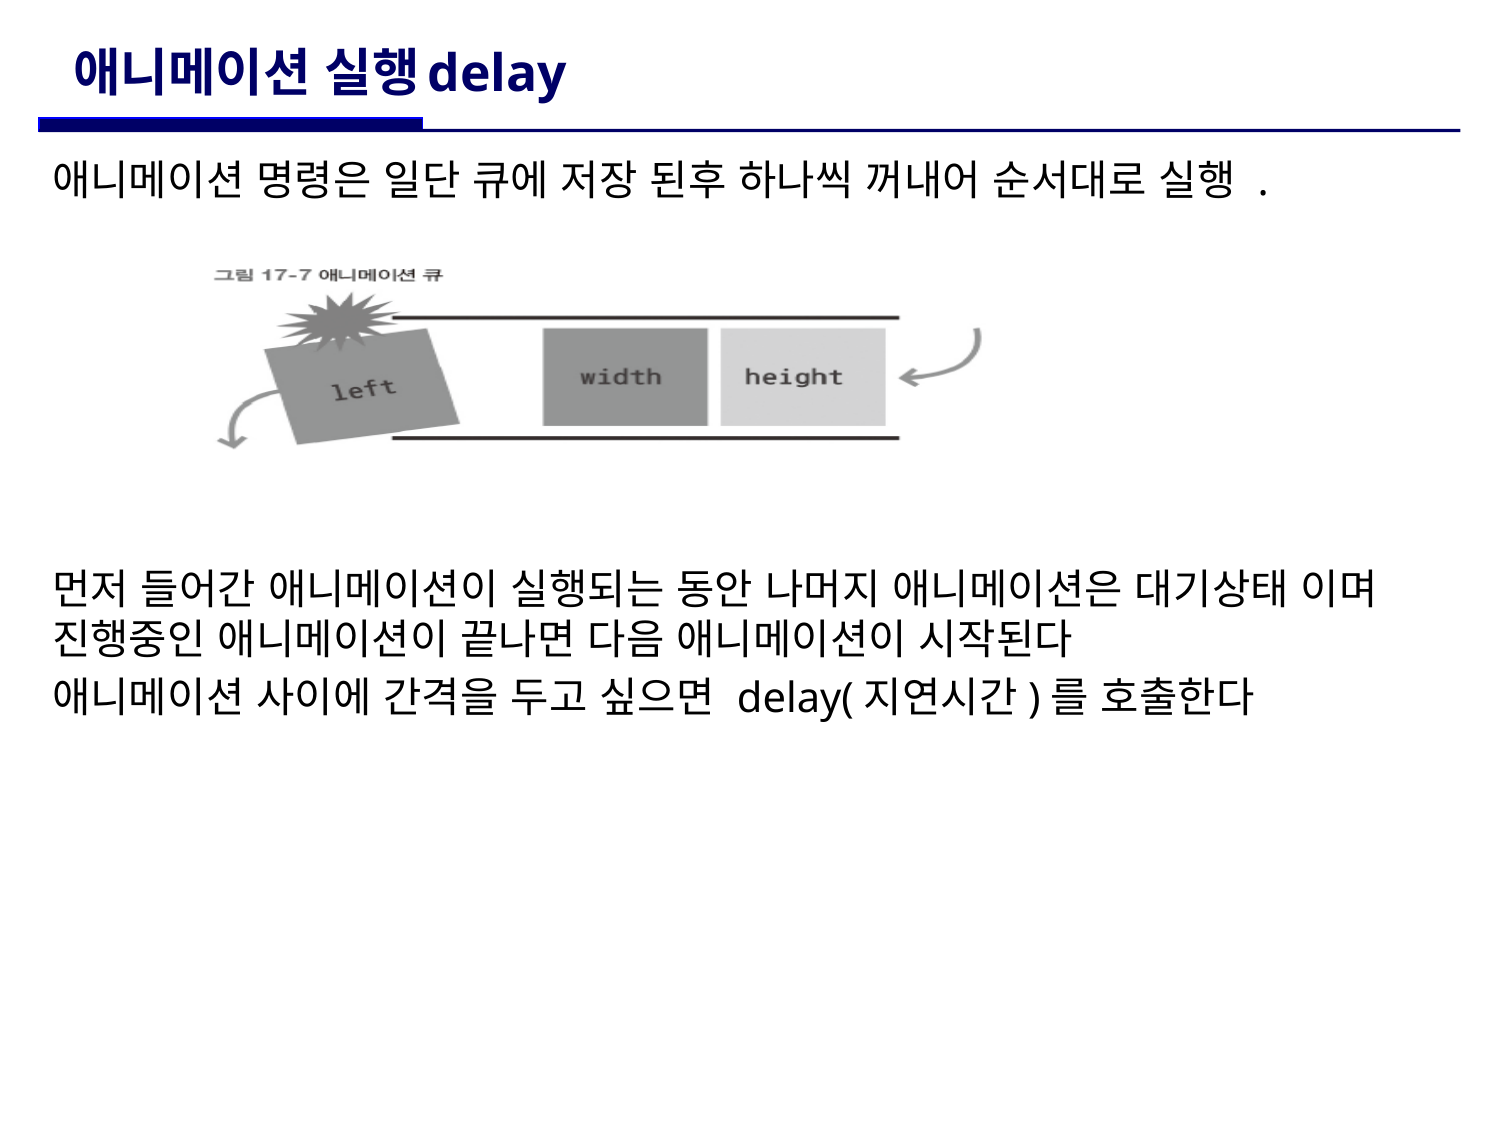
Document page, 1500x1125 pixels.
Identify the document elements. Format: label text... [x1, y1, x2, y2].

title 애니메이션 실행delay [58, 31, 1077, 110]
list 애니메이션 명령은 일단 큐에 저장 된후 하나씩 꺼내어 순서대로 실행 . 먼저 들어간 애니메이션이 실행되는 동안 나머지 애니메이션은 대기상태 이며 진행중인 애니메이션이 끝나면 다음 애니메이션이 시작된다 애니메이션 사이에 간격을 두고 싶으면 delay(지연시간)를 호출한다 [37, 146, 1460, 1043]
picture [196, 262, 992, 472]
